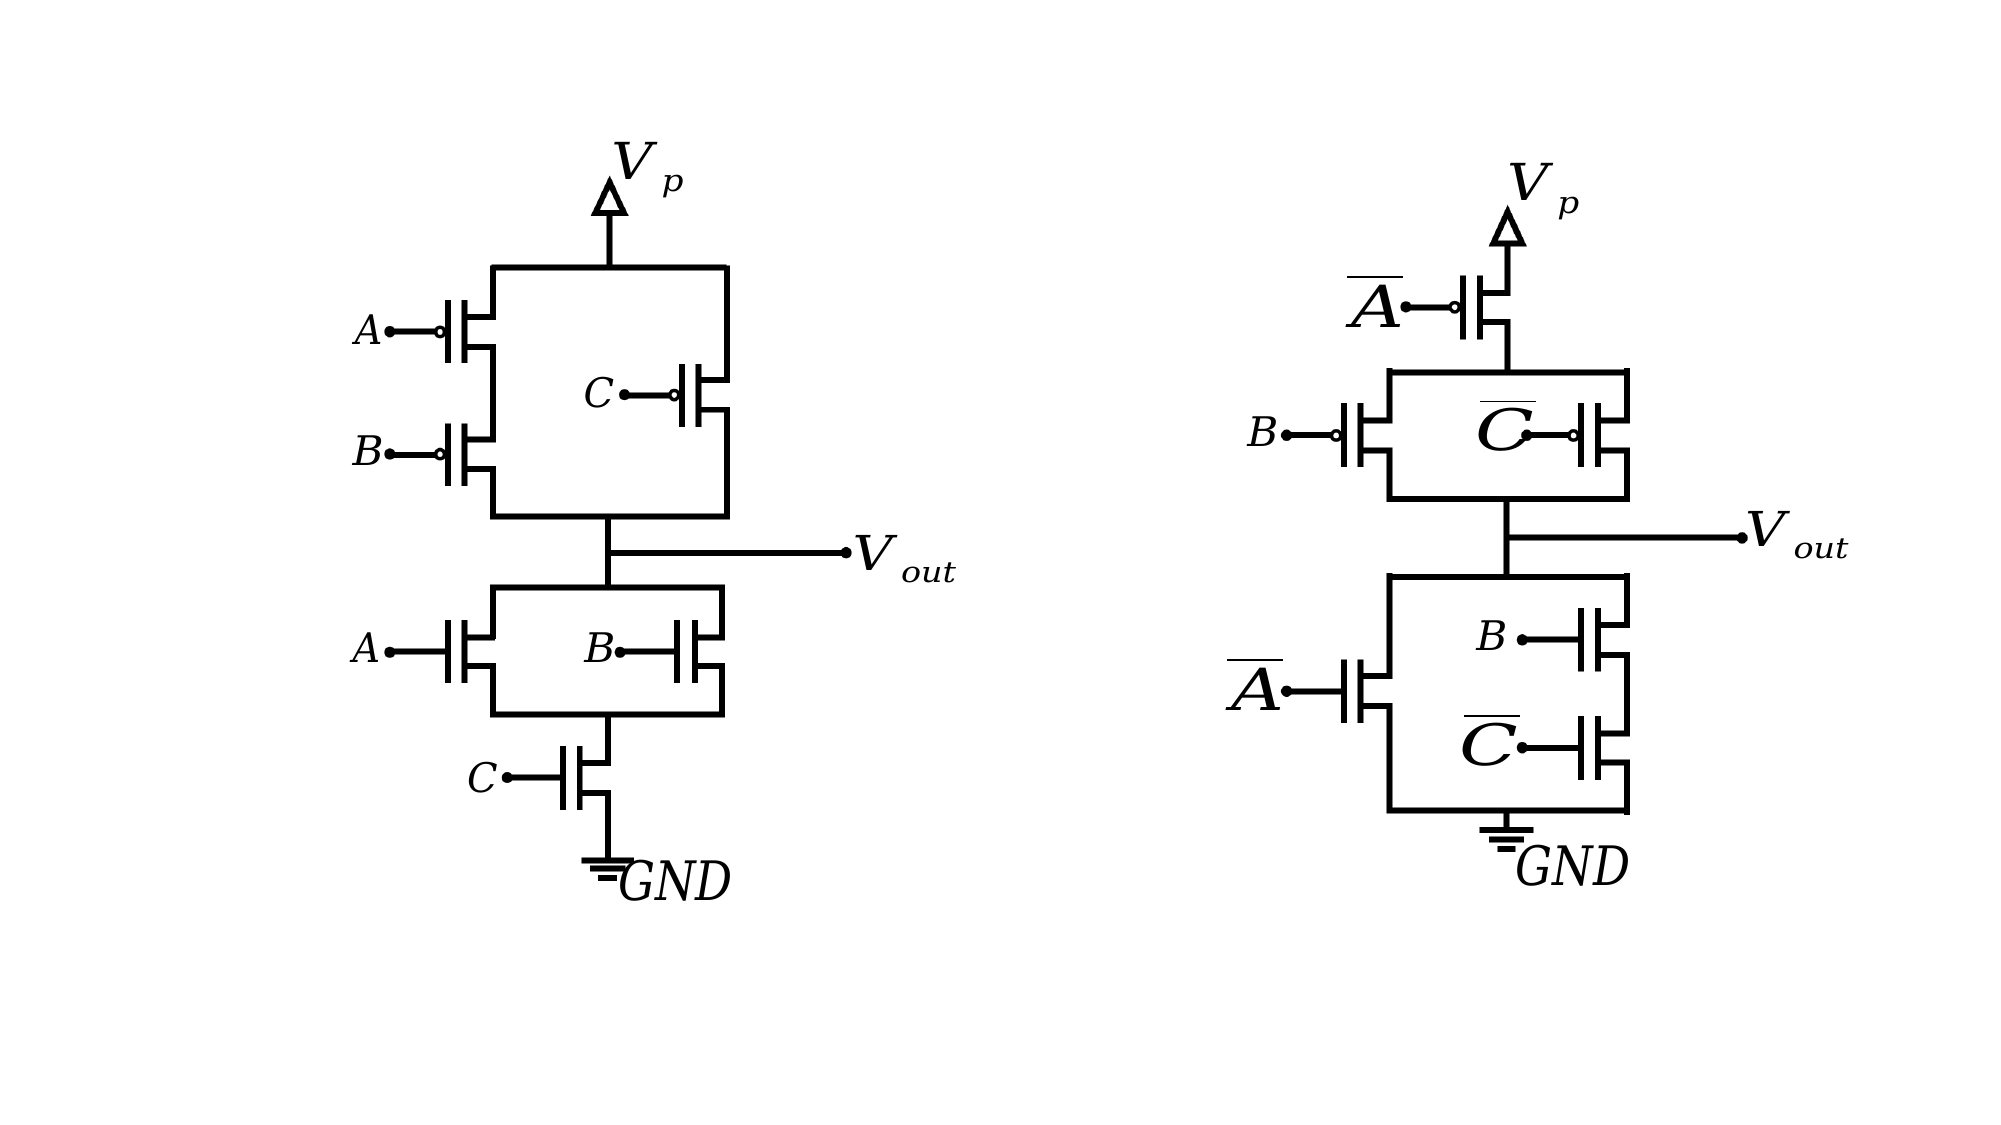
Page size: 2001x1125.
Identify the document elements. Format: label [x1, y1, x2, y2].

picture [1279, 203, 1749, 853]
picture [383, 174, 853, 882]
